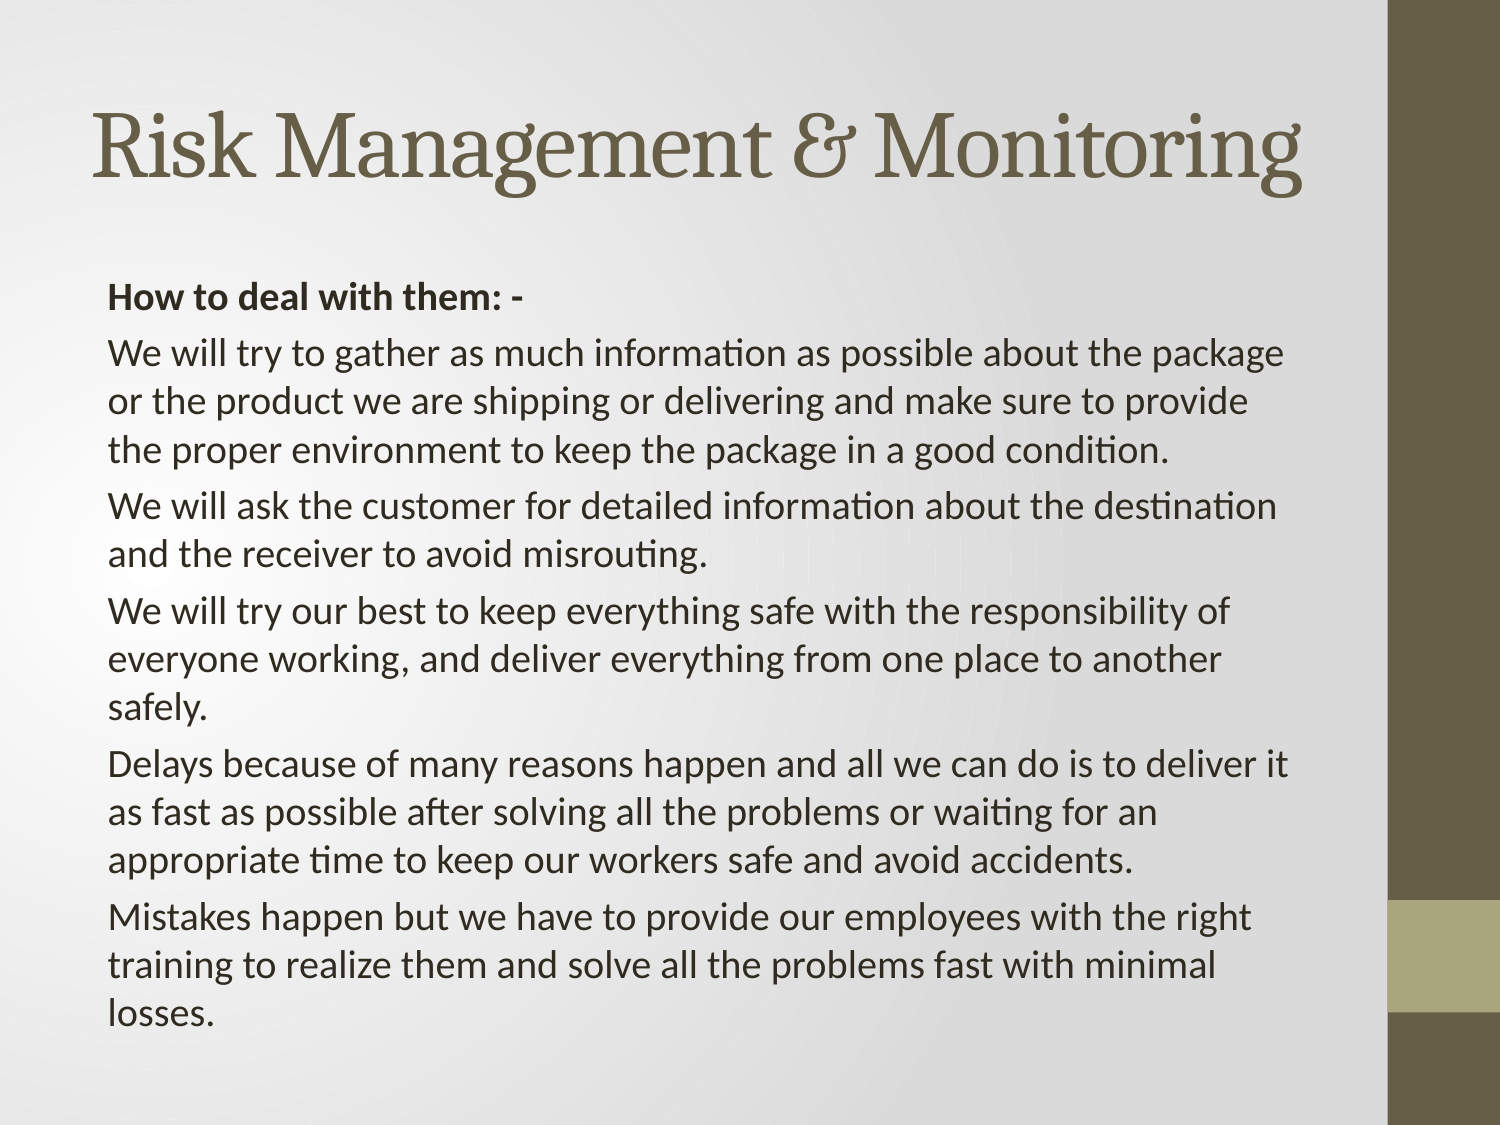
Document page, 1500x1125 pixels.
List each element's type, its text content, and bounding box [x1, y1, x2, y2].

list How to deal with them: - We will try to gather as much information as possible about the package or the product we are shipping or delivering and make sure to provide the proper environment to keep the package in a good condition. We will ask the customer for detailed information about the destination and the receiver to avoid misrouting. We will try our best to keep everything safe with the responsibility of everyone working, and deliver everything from one place to another safely. Delays because of many reasons happen and all we can do is to deliver it as fast as possible after solving all the problems or waiting for an appropriate time to keep our workers safe and avoid accidents. Mistakes happen but we have to provide our employees with the right training to realize them and solve all the problems fast with minimal losses. [75, 262, 1325, 1050]
title Risk Management & Monitoring [75, 45, 1325, 233]
